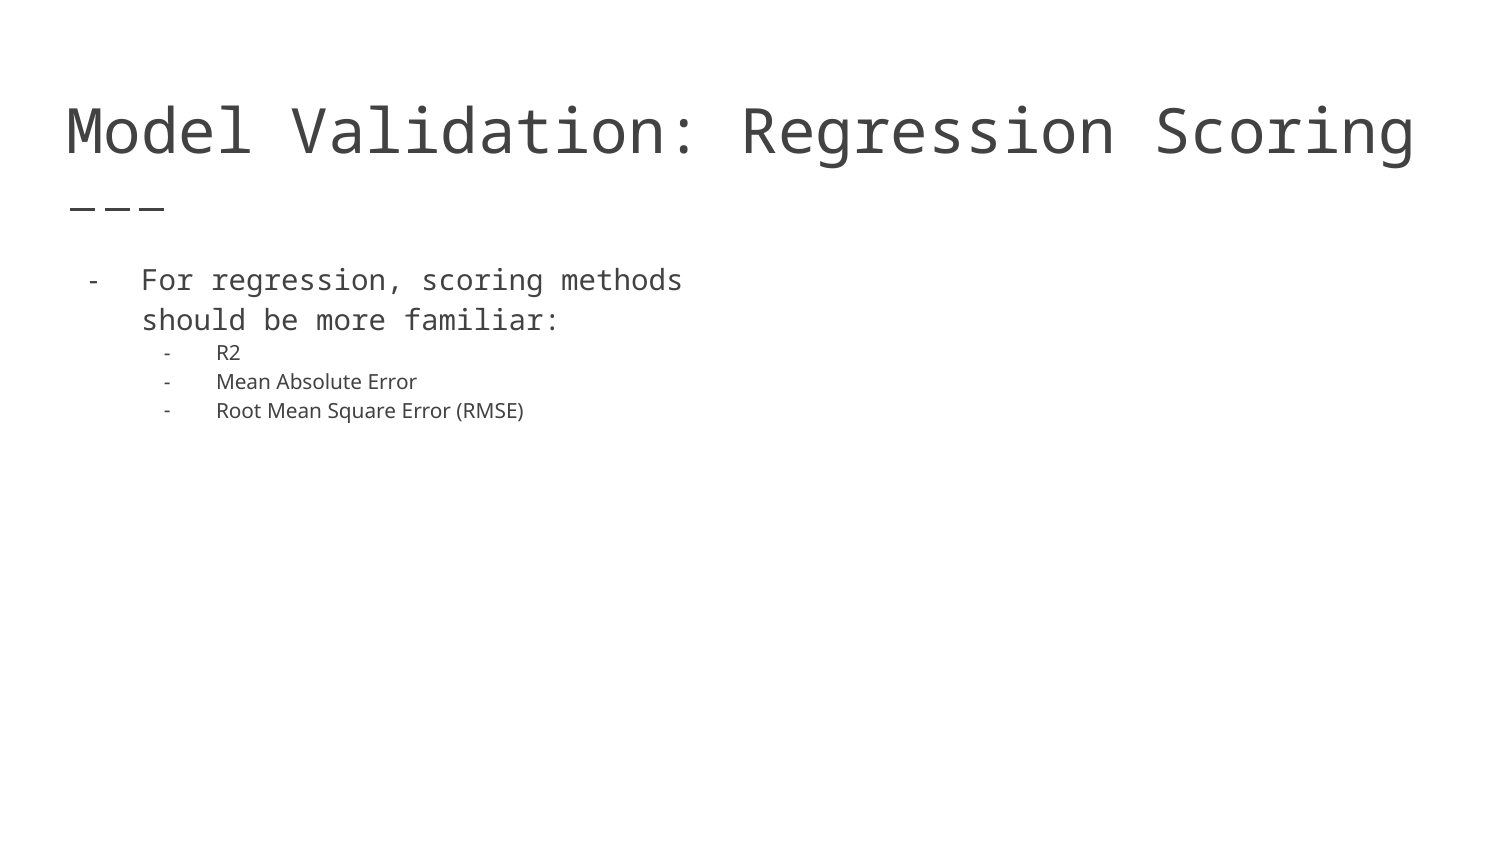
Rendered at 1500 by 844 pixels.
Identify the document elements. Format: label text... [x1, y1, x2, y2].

list For regression, scoring methods should be more familiar: R2 Mean Absolute Error Root Mean Square Error (RMSE) [51, 240, 711, 750]
title Model Validation: Regression Scoring [51, 61, 1449, 182]
